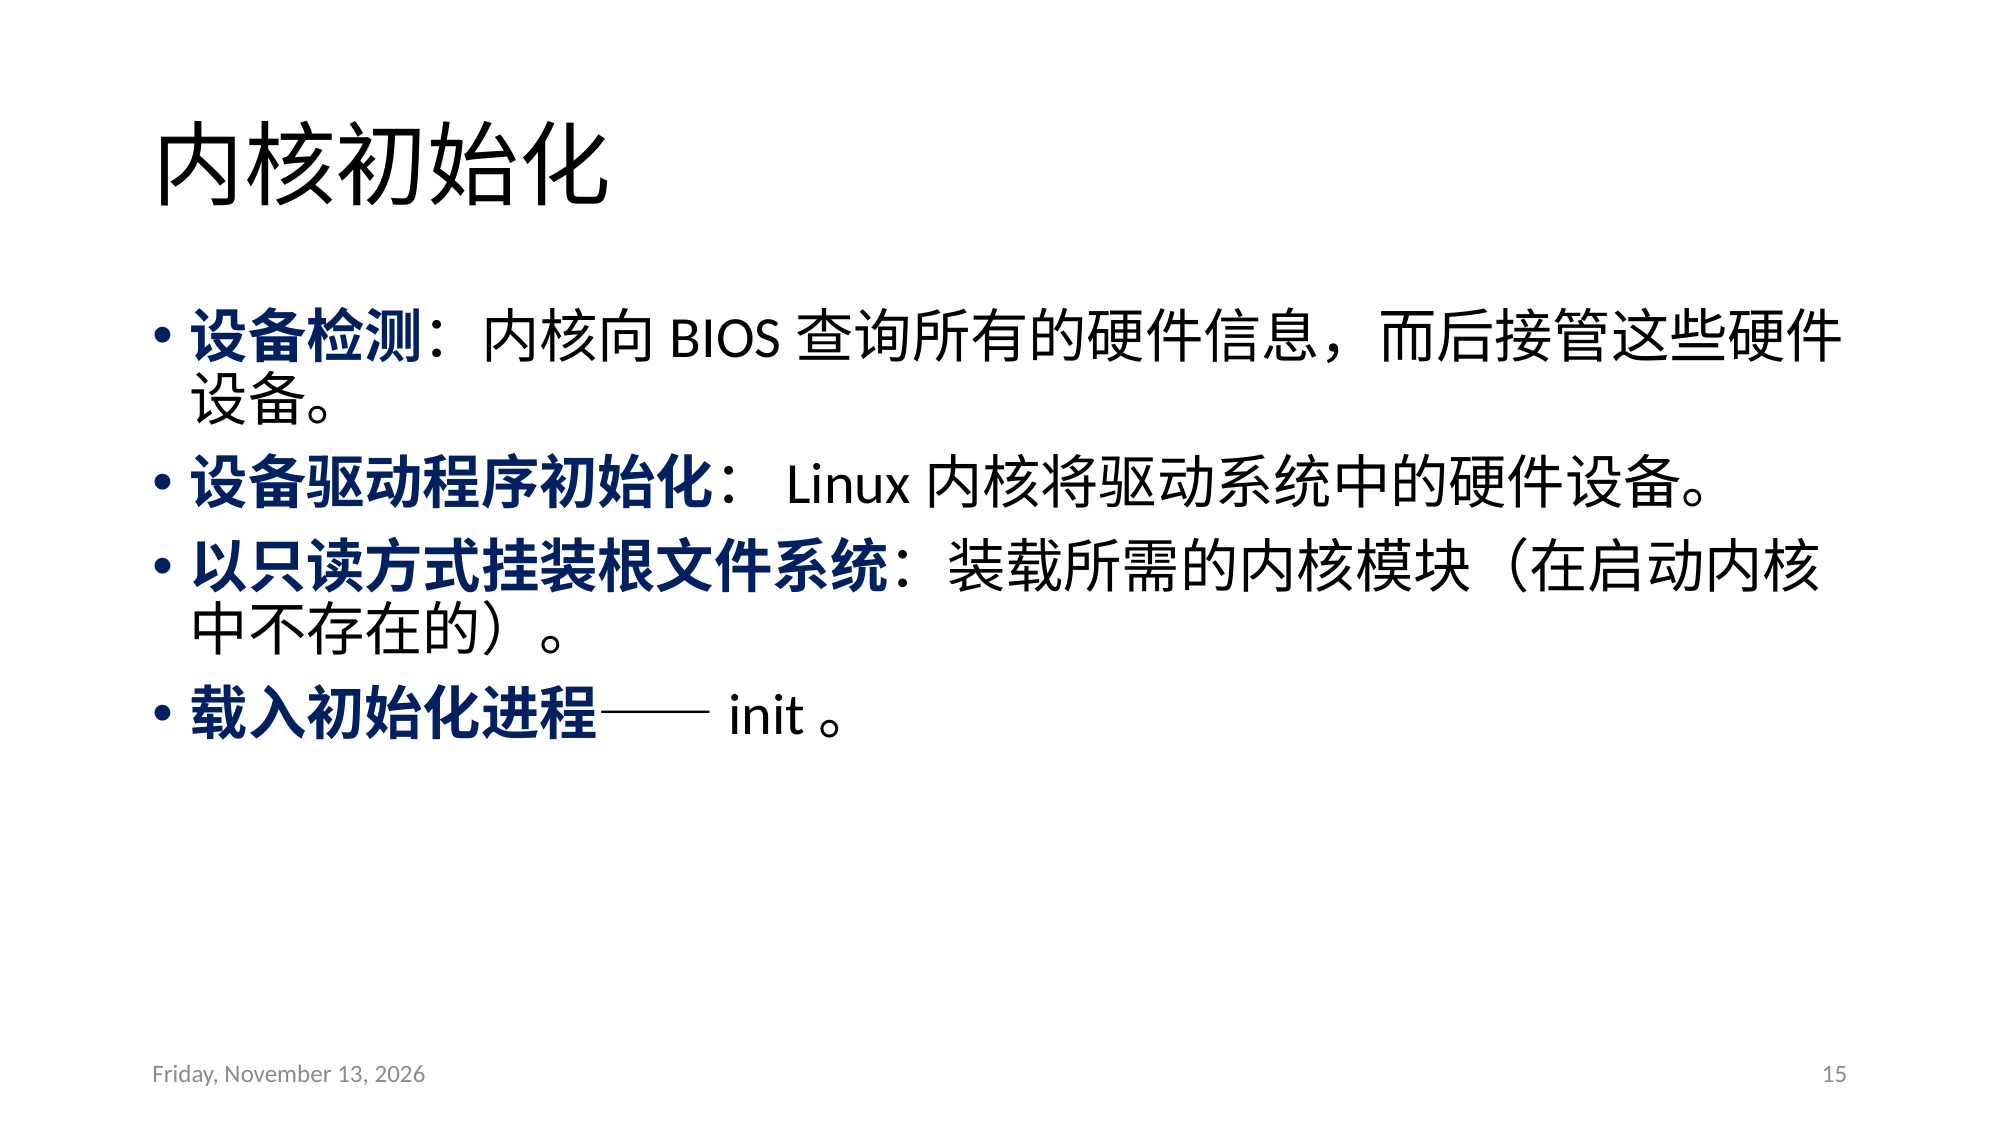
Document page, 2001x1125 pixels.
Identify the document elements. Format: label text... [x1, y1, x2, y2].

title 内核初始化 [137, 59, 1863, 278]
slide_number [137, 1042, 588, 1103]
list 设备检测：内核向BIOS查询所有的硬件信息，而后接管这些硬件设备。 设备驱动程序初始化：Linux内核将驱动系统中的硬件设备。 以只读方式挂装根文件系统：装载所需的内核模块（在启动内核中不存在的）。 载入初始化进程——init。 [137, 299, 1863, 1014]
slide_number 15 [1412, 1042, 1863, 1103]
